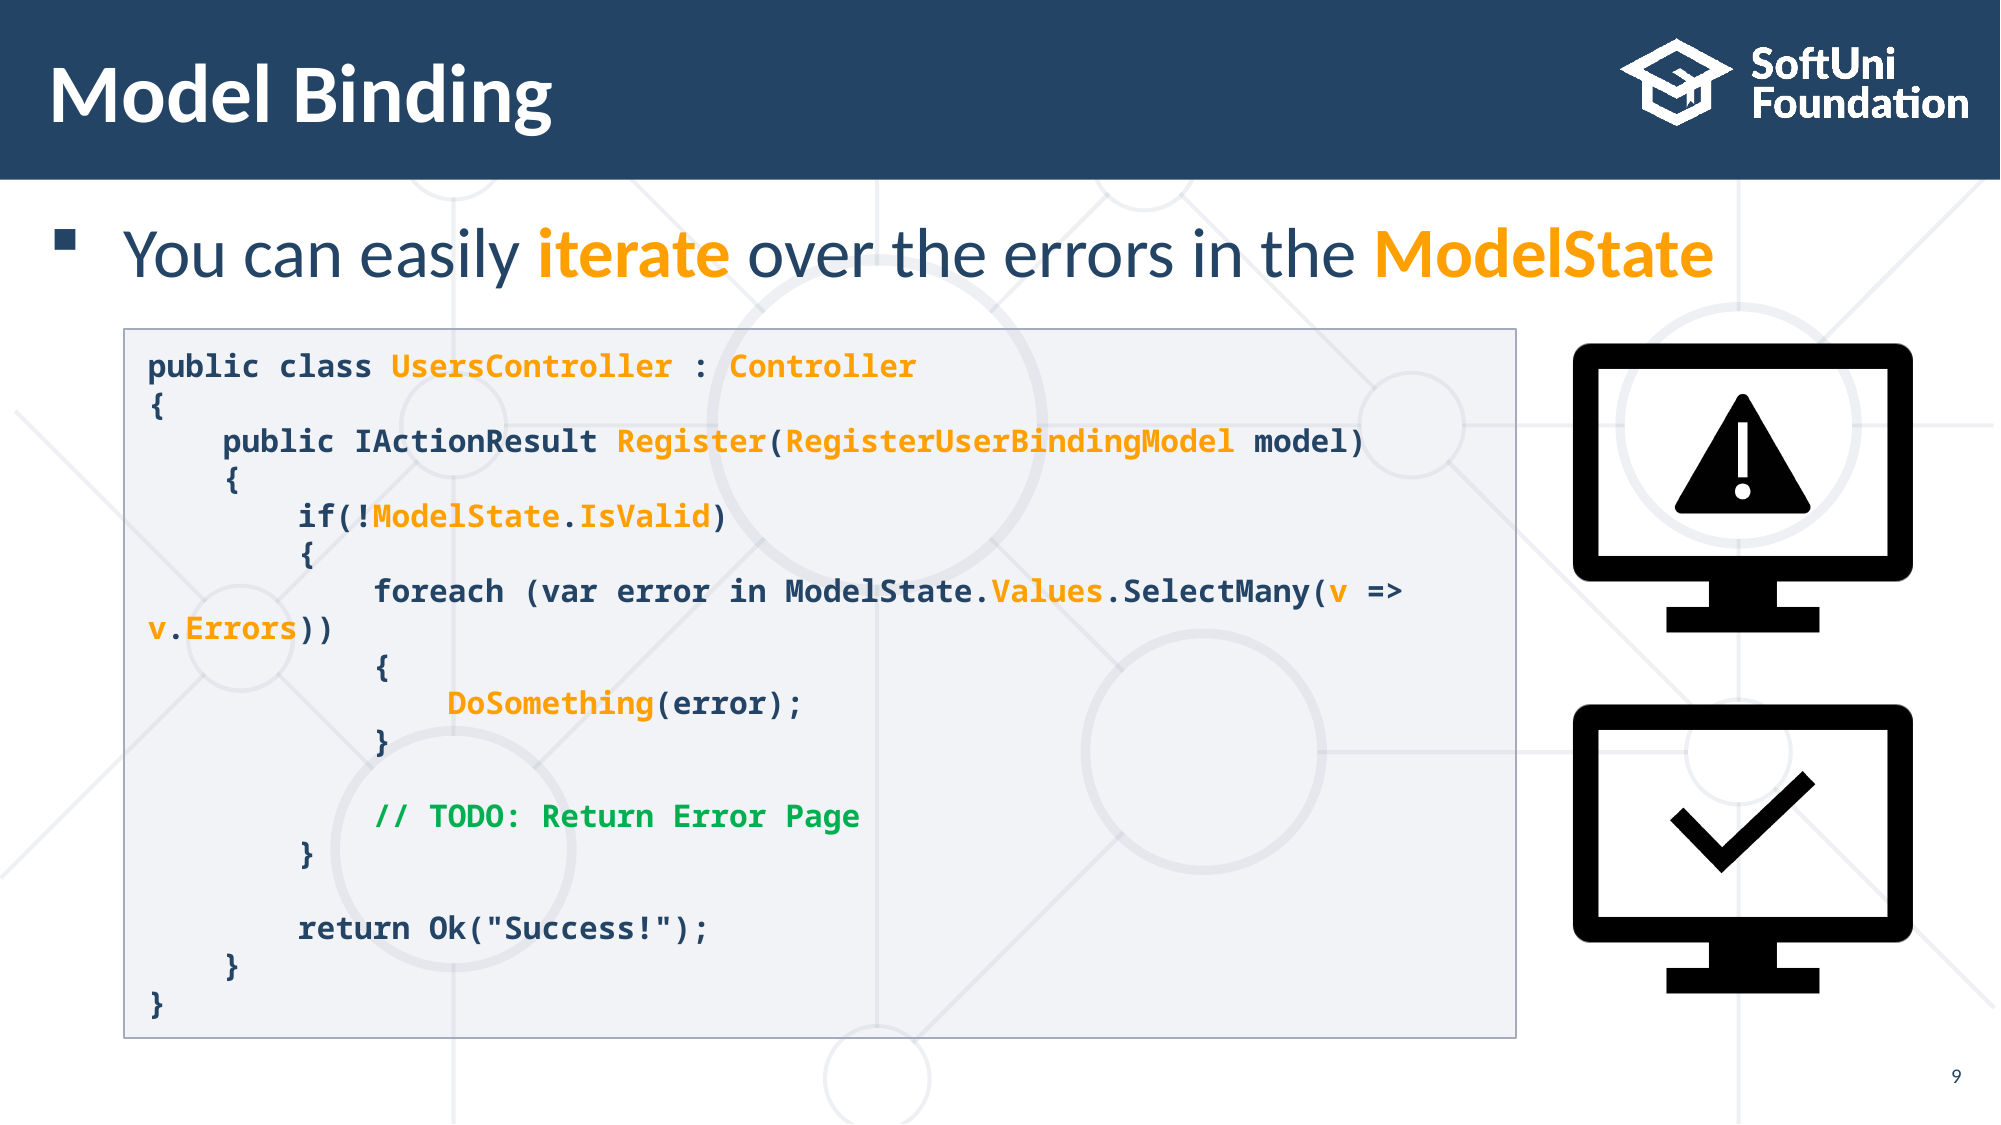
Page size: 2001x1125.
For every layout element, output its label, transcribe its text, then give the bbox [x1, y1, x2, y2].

text_box public class UsersController : Controller { public IActionResult Register(RegisterUserBindingModel model) { if(!ModelState.IsValid) { foreach (var error in ModelState.Values.SelectMany(v => v.Errors)) { DoSomething(error); } // TODO: Return Error Page } return Ok("Success!"); } } [124, 328, 1516, 1039]
title Model Binding [31, 16, 1591, 162]
slide_number 9 [1897, 1049, 1968, 1101]
list You can easily iterate over the errors in the ModelState [31, 196, 1970, 1050]
picture [1619, 38, 1968, 126]
picture [1539, 284, 1947, 1053]
